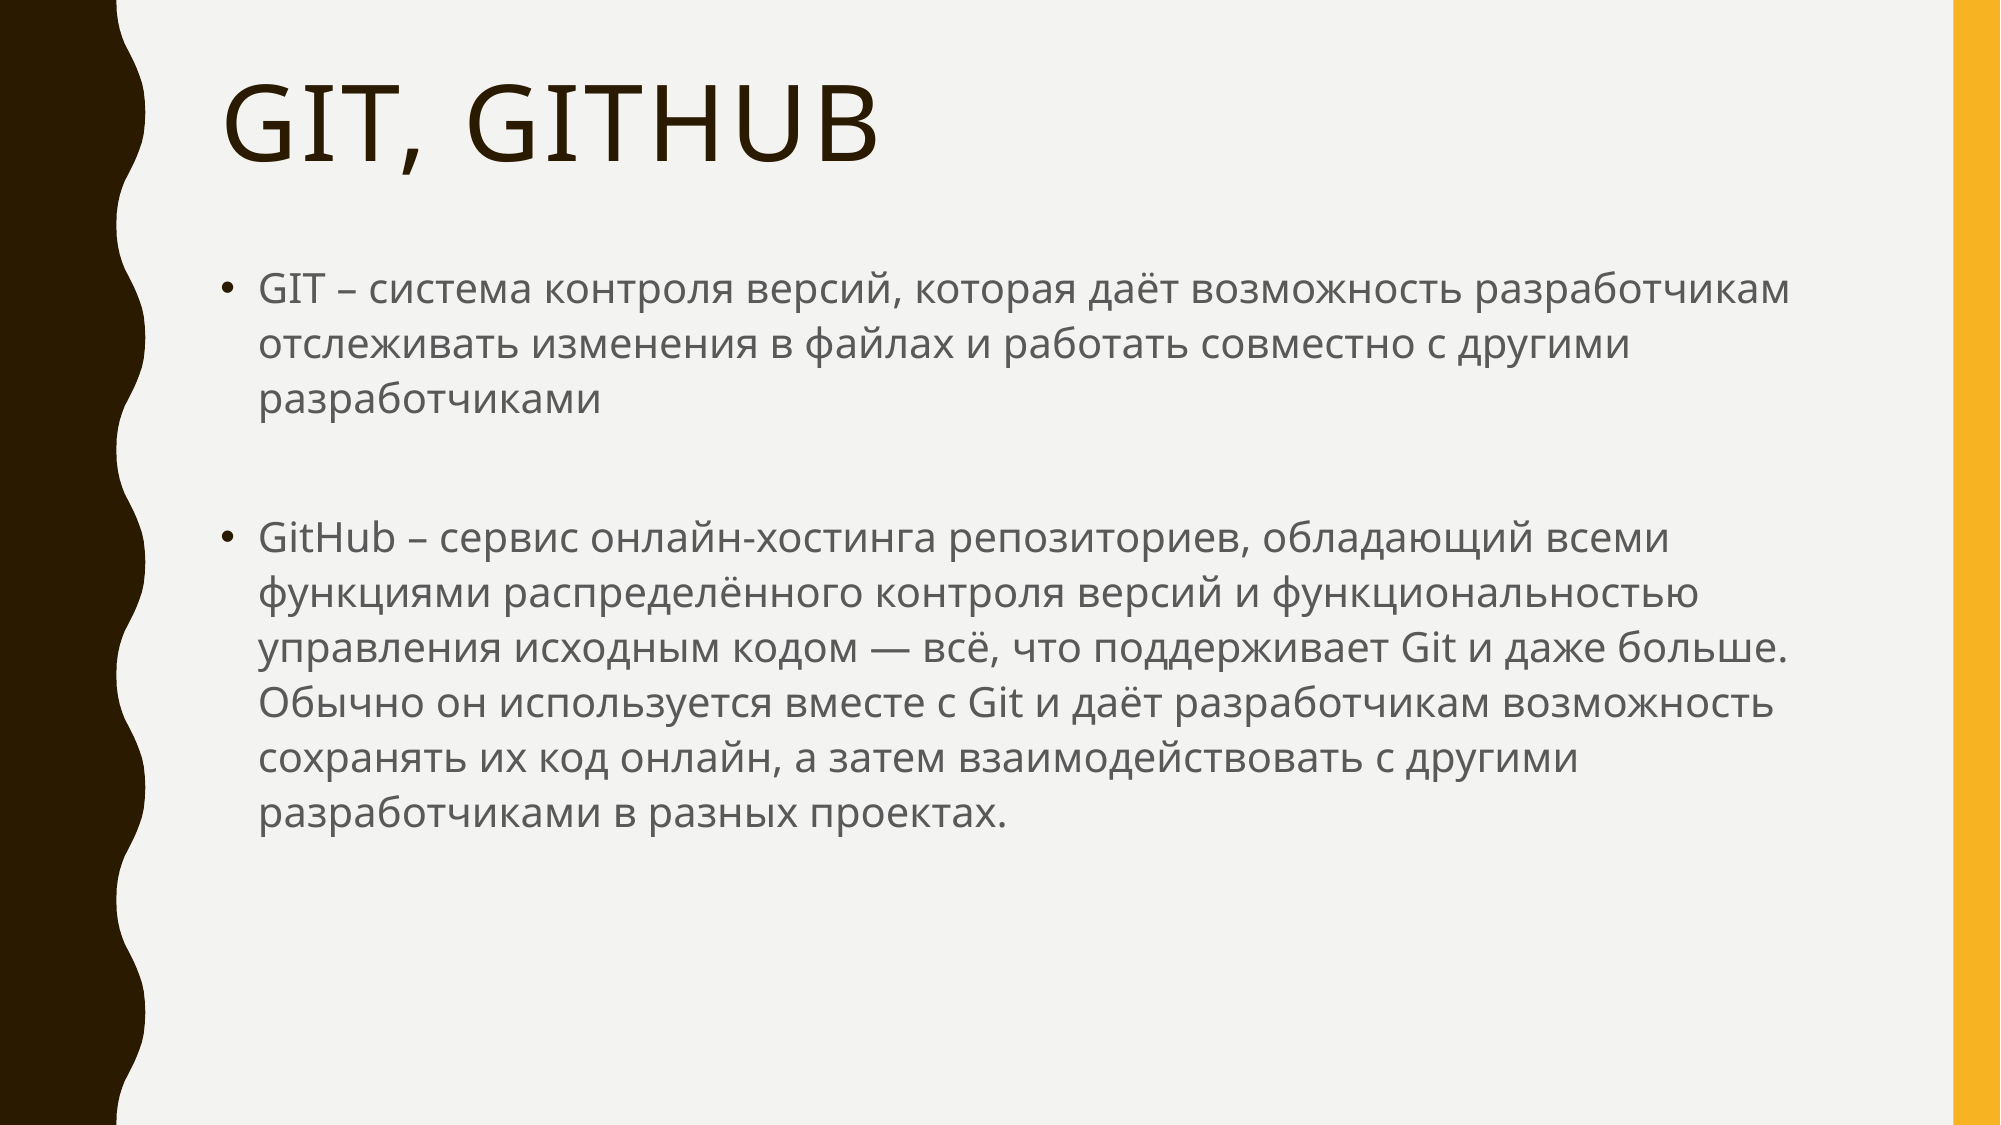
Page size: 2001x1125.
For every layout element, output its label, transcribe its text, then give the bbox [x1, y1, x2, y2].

list GIT – система контроля версий, которая даёт возможность разработчикам отслеживать изменения в файлах и работать совместно с другими разработчиками GitHub – сервис онлайн-хостинга репозиториев, обладающий всеми функциями распределённого контроля версий и функциональностью управления исходным кодом — всё, что поддерживает Git и даже больше. Обычно он используется вместе с Git и даёт разработчикам возможность сохранять их код онлайн, а затем взаимодействовать с другими разработчиками в разных проектах. [205, 249, 1875, 965]
title Git, github [205, 62, 1875, 228]
